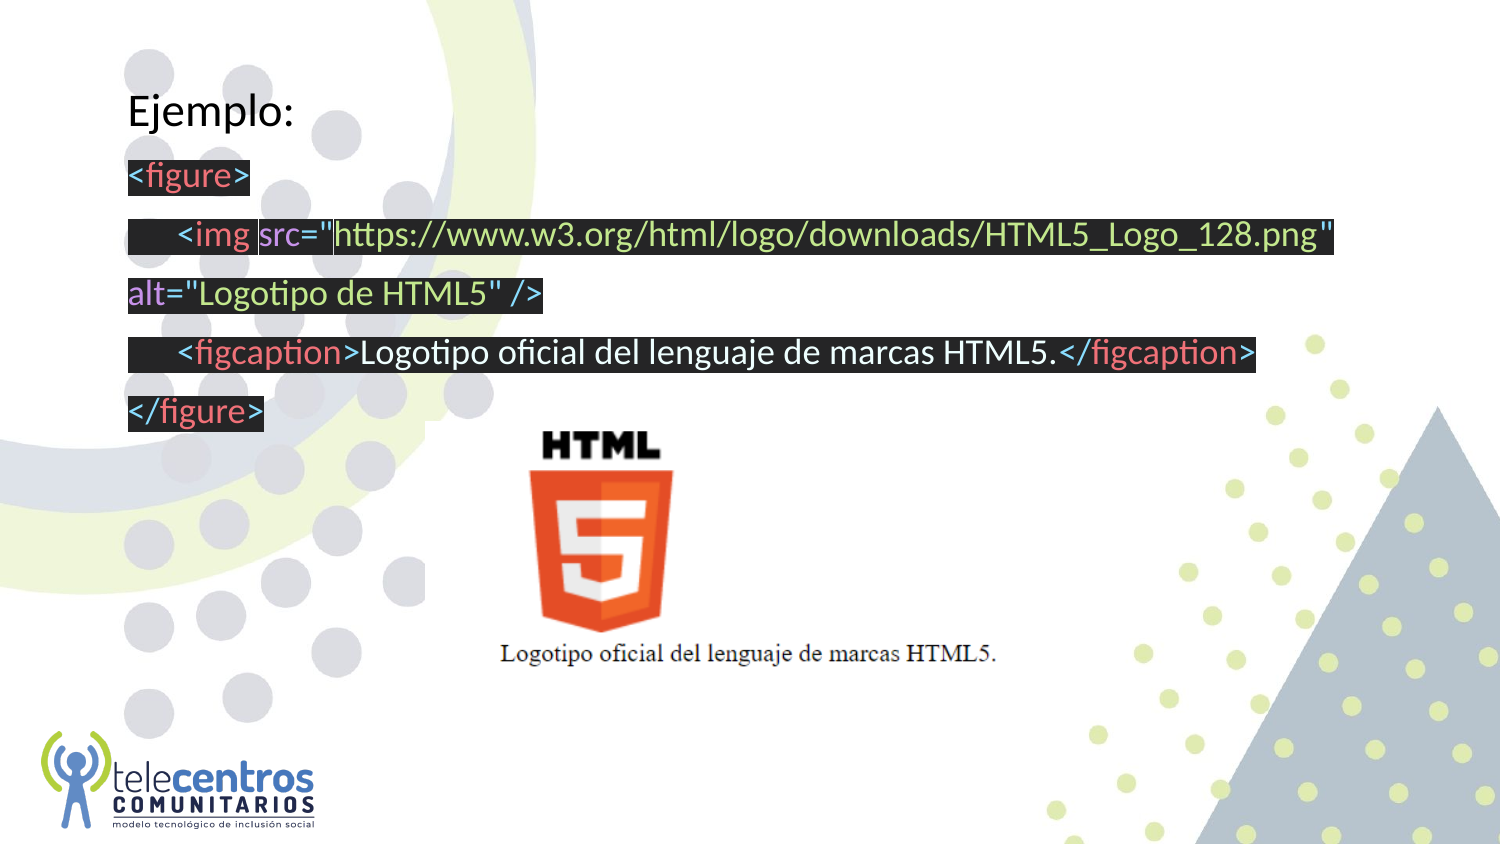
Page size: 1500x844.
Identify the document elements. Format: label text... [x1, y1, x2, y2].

picture [0, 0, 1500, 844]
list Ejemplo: <figure> <img src="https://www.w3.org/html/logo/downloads/HTML5_Logo_128.png" alt="Logotipo de HTML5" /> <figcaption>Logotipo oficial del lenguaje de marcas HTML5.</figcaption> </figure> [112, 62, 1388, 438]
